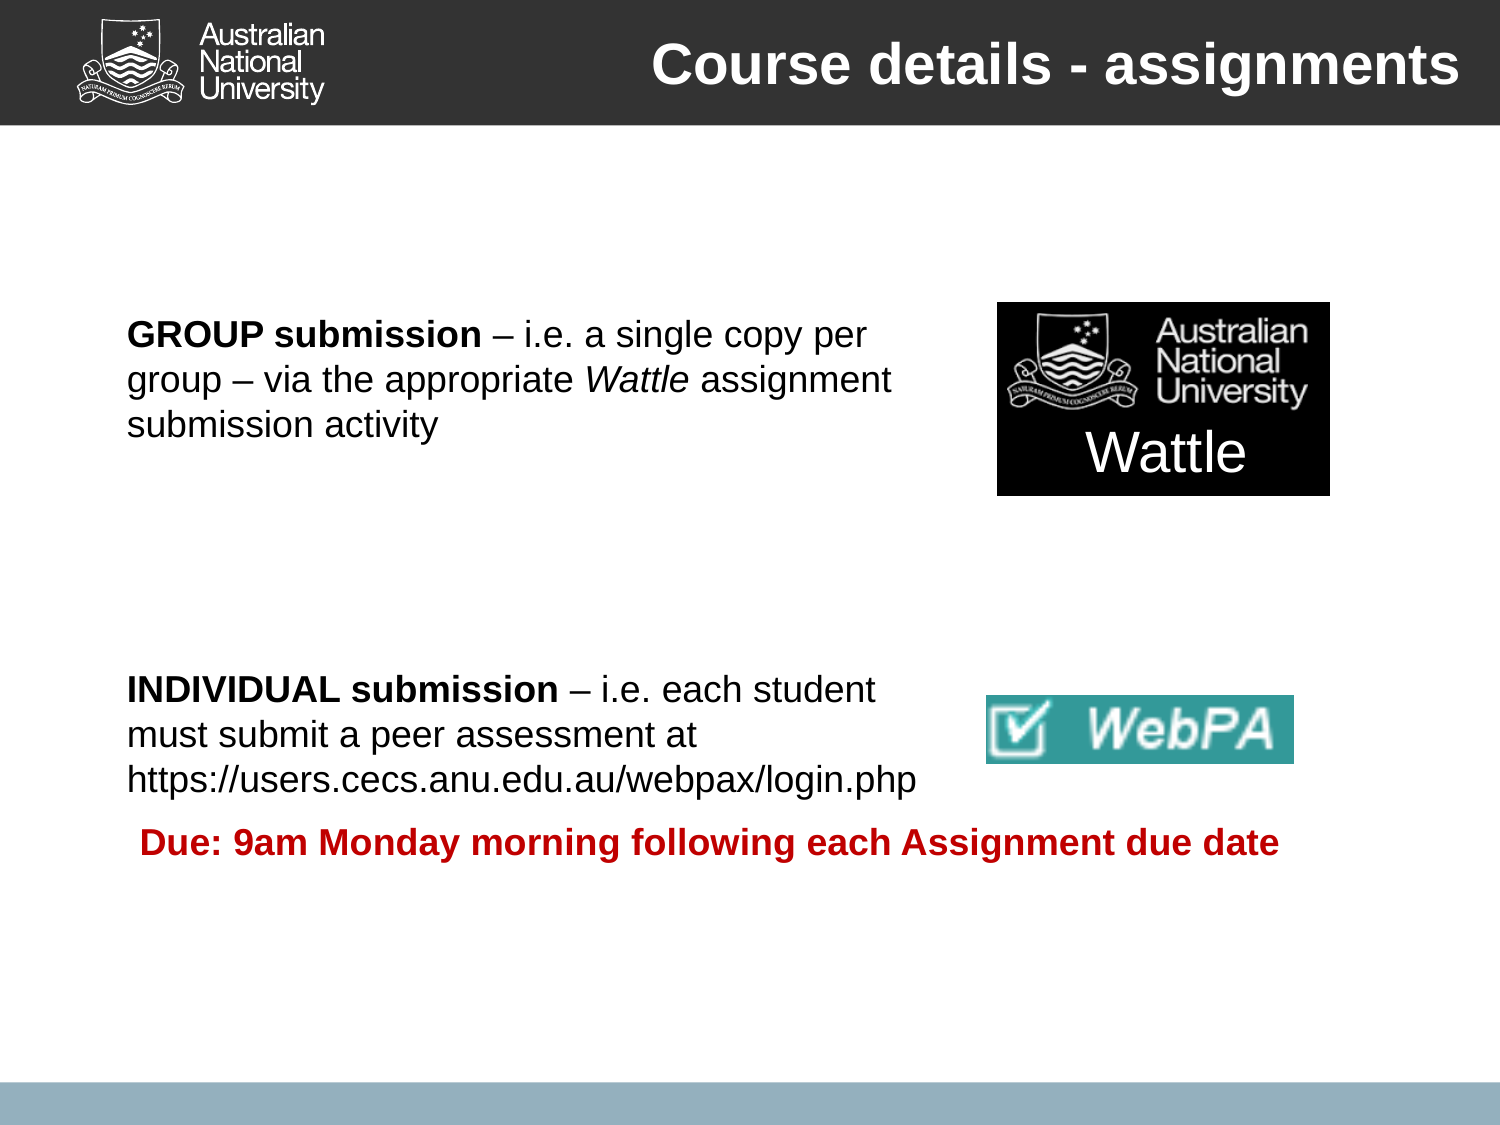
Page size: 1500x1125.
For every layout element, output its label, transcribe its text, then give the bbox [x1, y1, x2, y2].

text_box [997, 302, 1329, 495]
text_box Course details - assignments [636, 19, 1477, 104]
picture [986, 695, 1294, 764]
text_box GROUP submission – i.e. a single copy per group – via the appropriate Wattle assignment submission activity [112, 302, 916, 453]
text_box Due: 9am Monday morning following each Assignment due date [124, 810, 1307, 871]
text_box INDIVIDUAL submission – i.e. each student must submit a peer assessment at https://users.cecs.anu.edu.au/webpax/login.php [112, 657, 939, 807]
